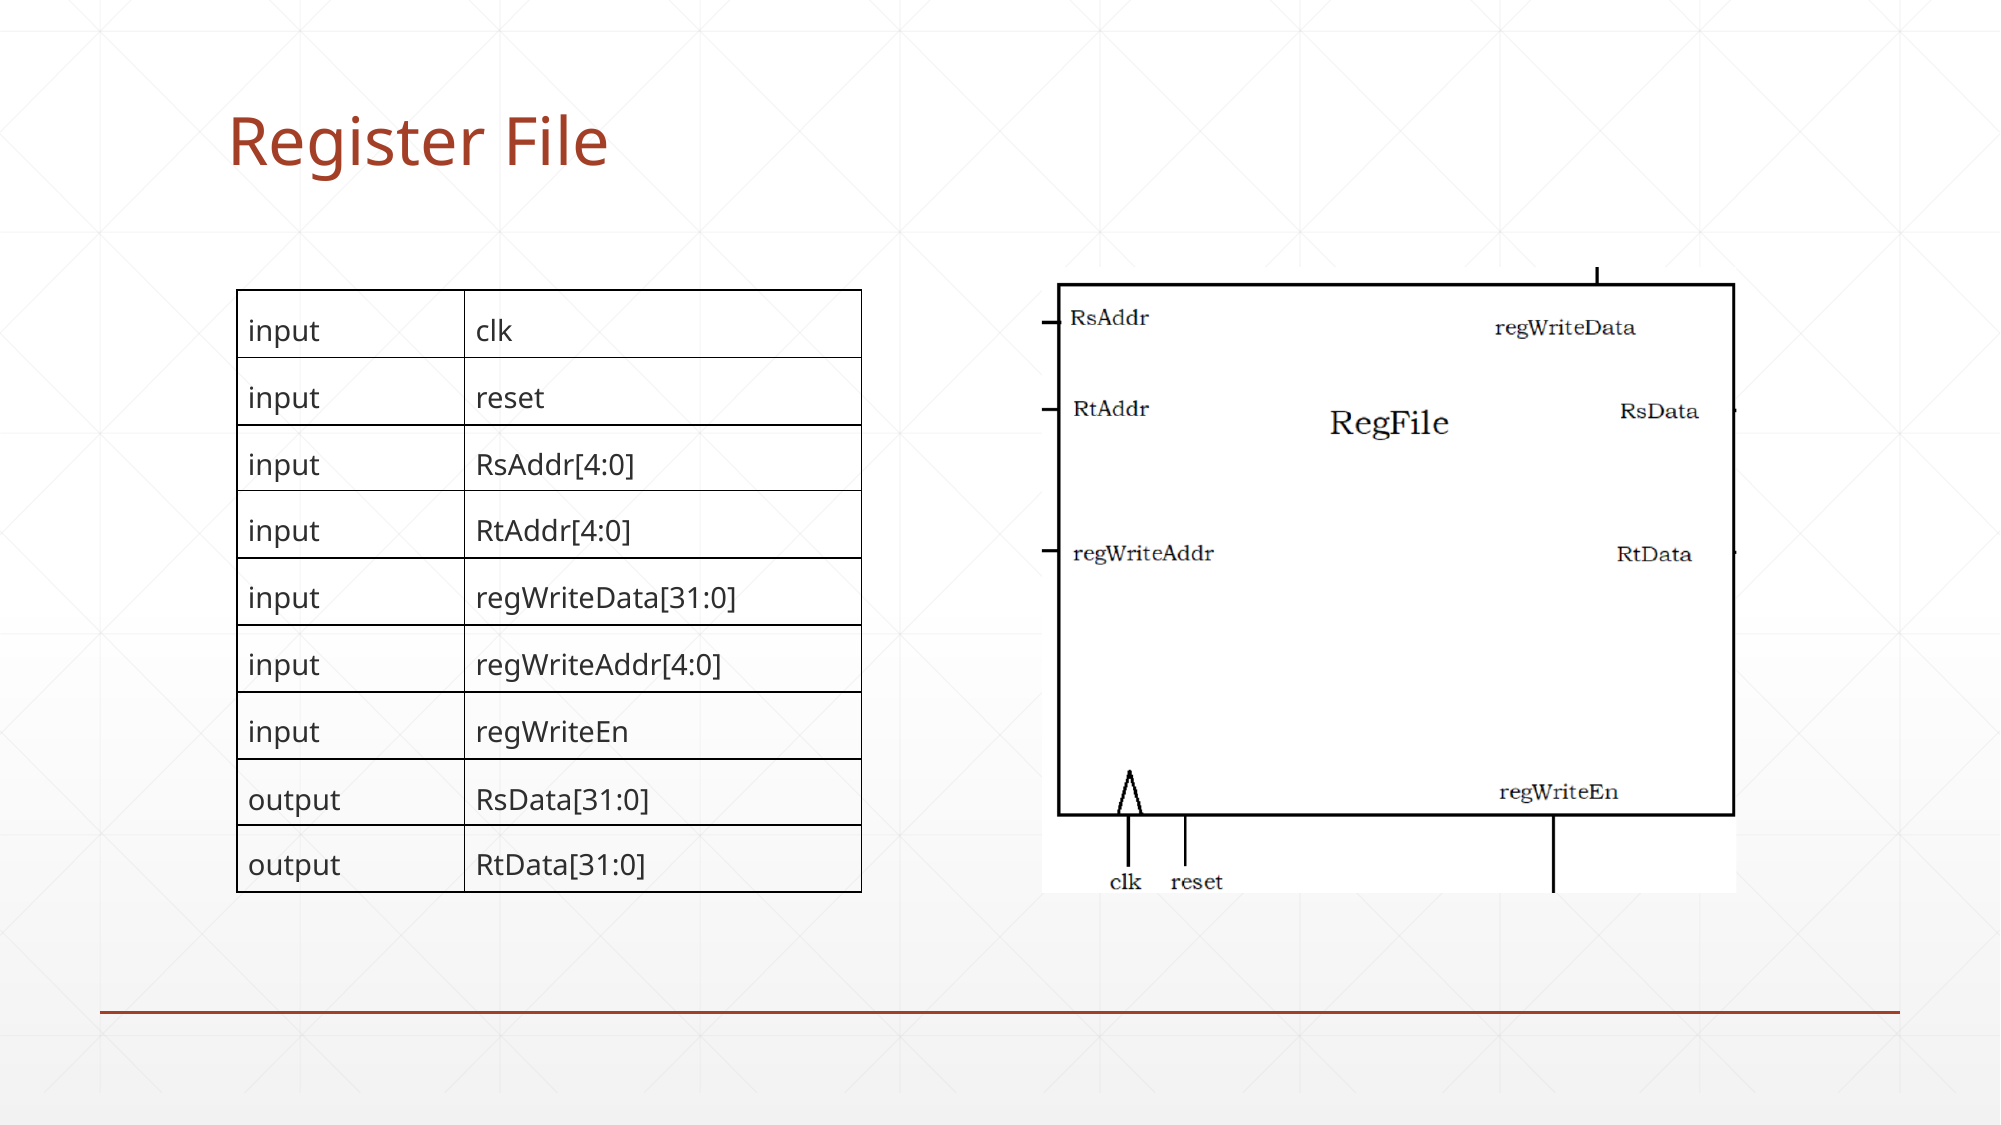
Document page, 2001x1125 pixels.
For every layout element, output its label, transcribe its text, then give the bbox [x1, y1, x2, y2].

table_cell input [238, 693, 464, 758]
table_cell input [238, 626, 464, 691]
table_cell RsAddr[4:0] [465, 426, 861, 490]
table_cell output [238, 826, 464, 891]
table_header clk [465, 291, 861, 357]
table_cell regWriteAddr[4:0] [465, 626, 861, 691]
table_cell input [238, 559, 464, 624]
table_cell regWriteEn [465, 693, 861, 758]
table_cell output [238, 760, 464, 824]
table_cell RtAddr[4:0] [465, 491, 861, 557]
table_cell RsData[31:0] [465, 760, 861, 824]
table_cell RtData[31:0] [465, 826, 861, 891]
table_cell input [238, 358, 464, 424]
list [1041, 267, 1737, 893]
table_cell input [238, 426, 464, 490]
table_cell input [238, 491, 464, 557]
table_cell reset [465, 358, 861, 424]
table_header input [238, 291, 464, 357]
title Register File [212, 0, 1788, 188]
table_cell regWriteData[31:0] [465, 559, 861, 624]
